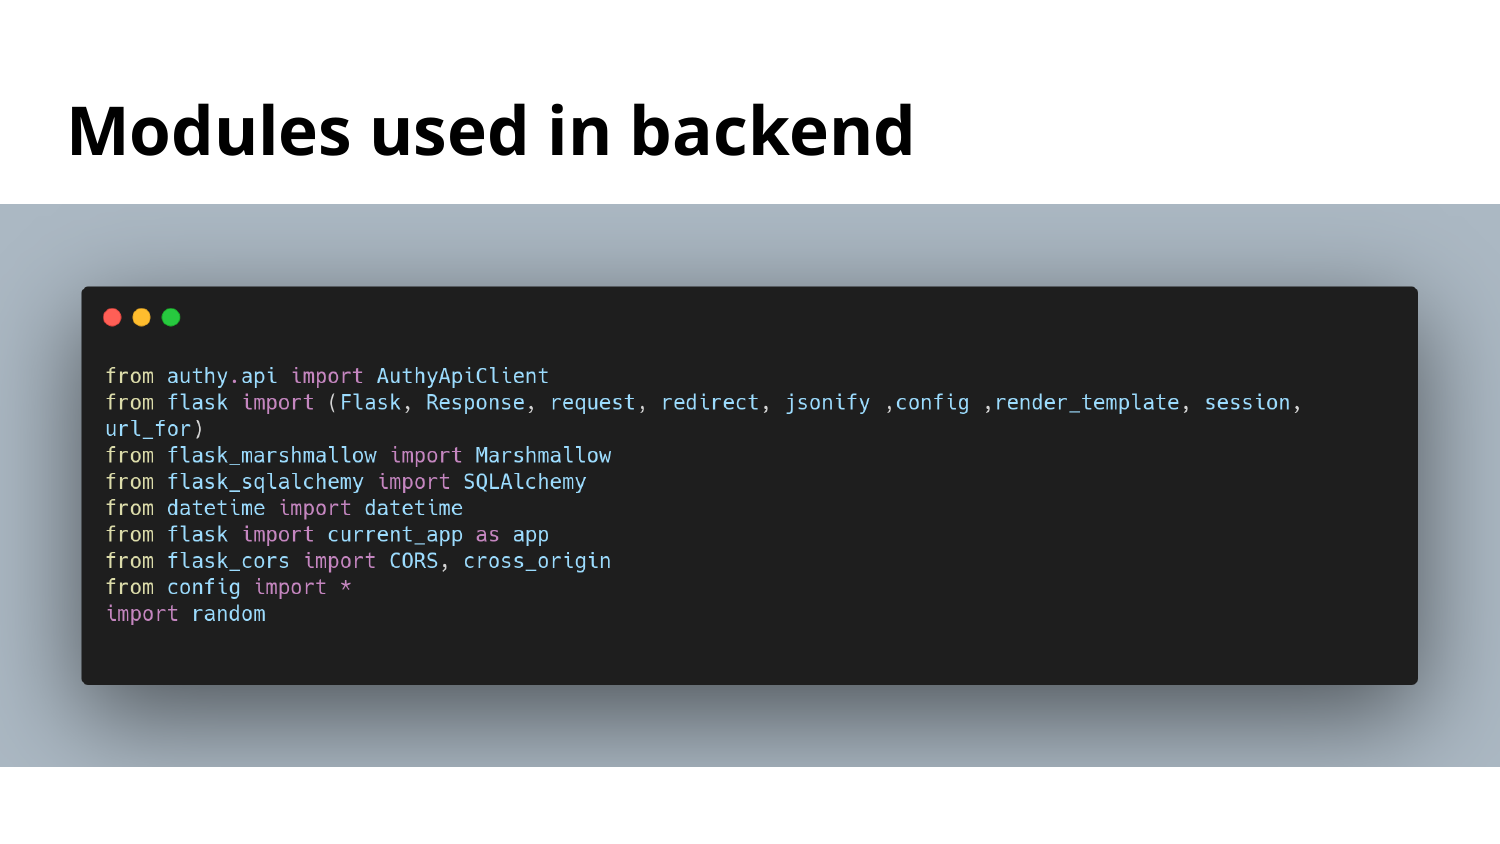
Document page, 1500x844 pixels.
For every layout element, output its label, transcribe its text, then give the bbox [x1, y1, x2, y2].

title Modules used in backend [51, 72, 1449, 189]
picture [0, 204, 1500, 767]
